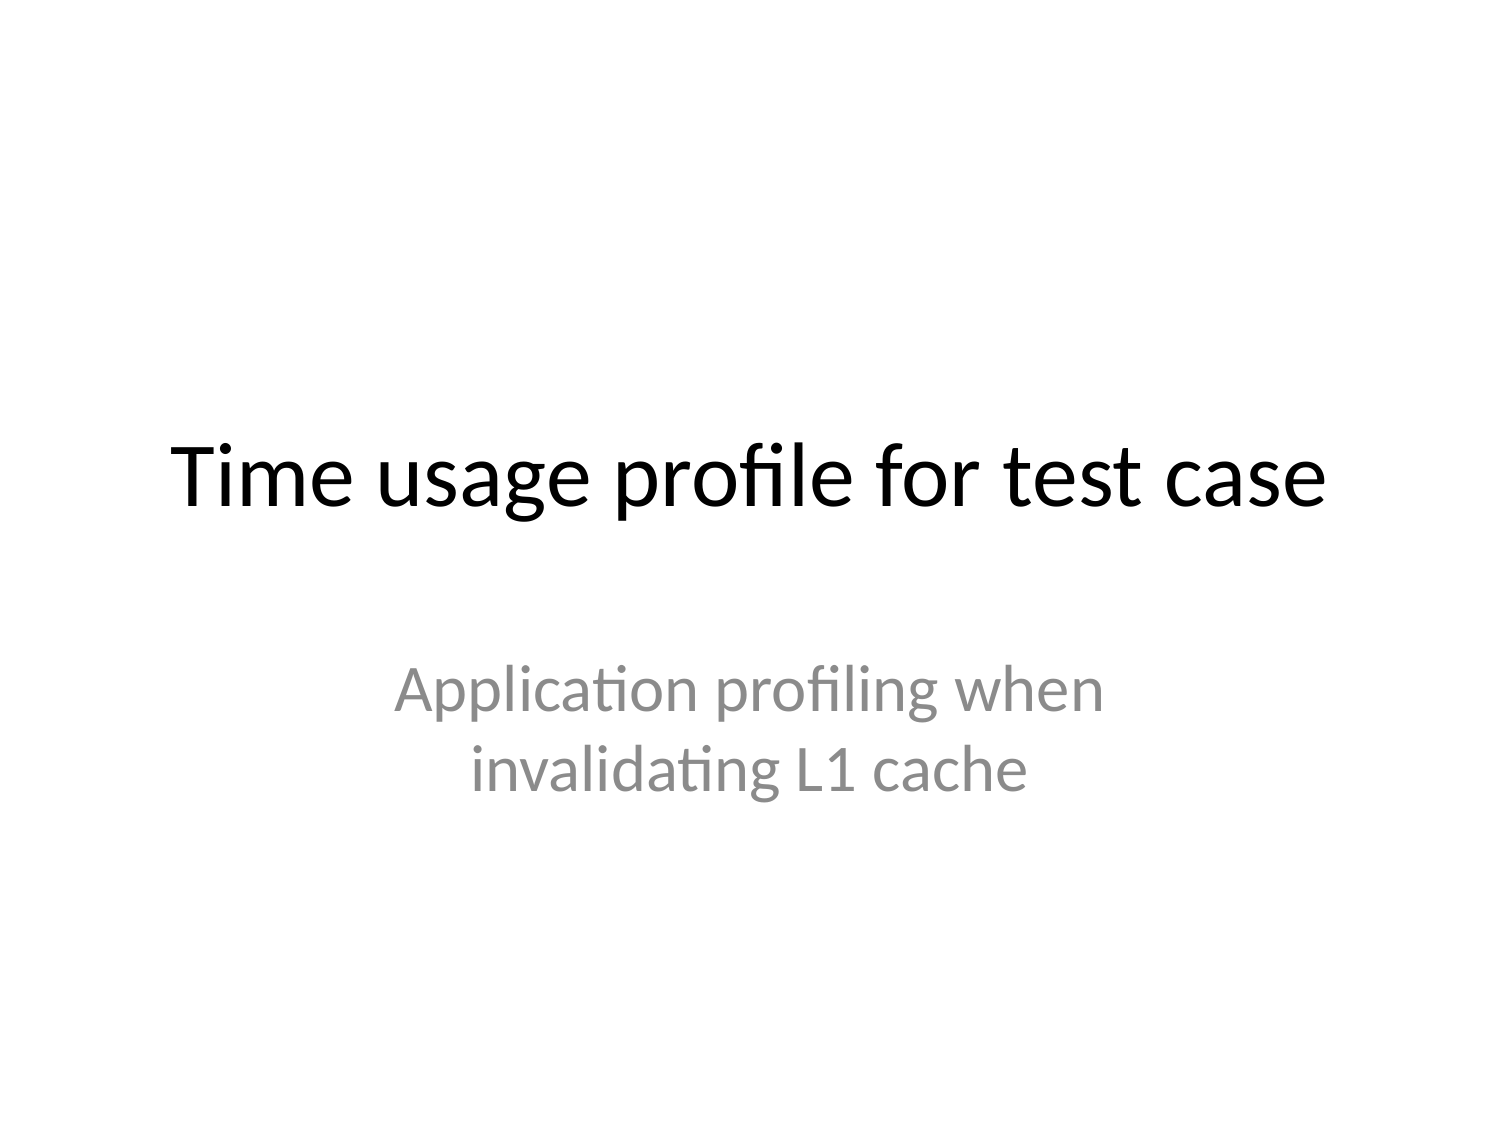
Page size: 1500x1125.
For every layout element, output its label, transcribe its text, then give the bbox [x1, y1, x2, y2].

title Time usage profile for test case [112, 349, 1388, 591]
subtitle Application profiling when invalidating L1 cache [225, 637, 1275, 925]
